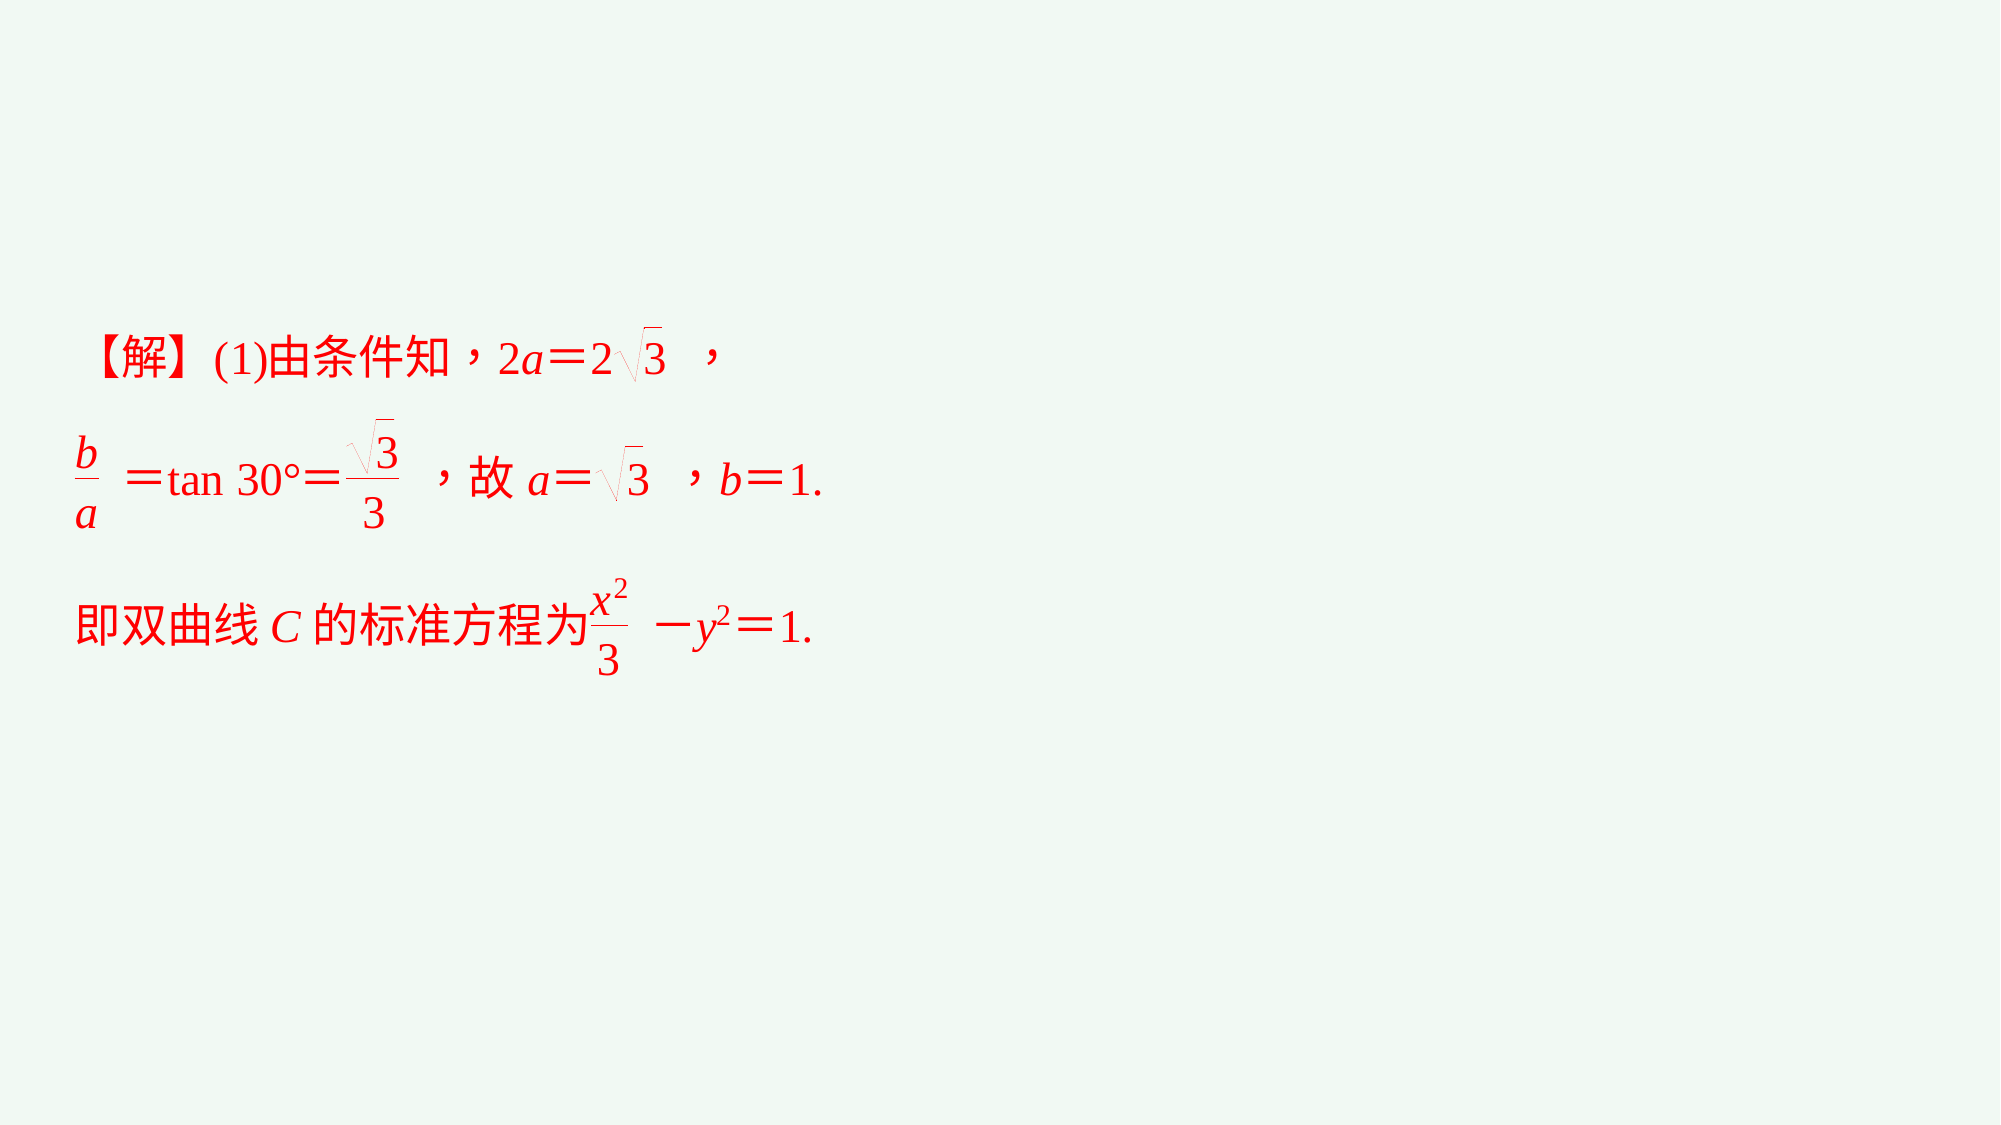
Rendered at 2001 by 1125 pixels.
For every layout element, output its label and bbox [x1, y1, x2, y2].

text_box [74, 327, 1907, 790]
